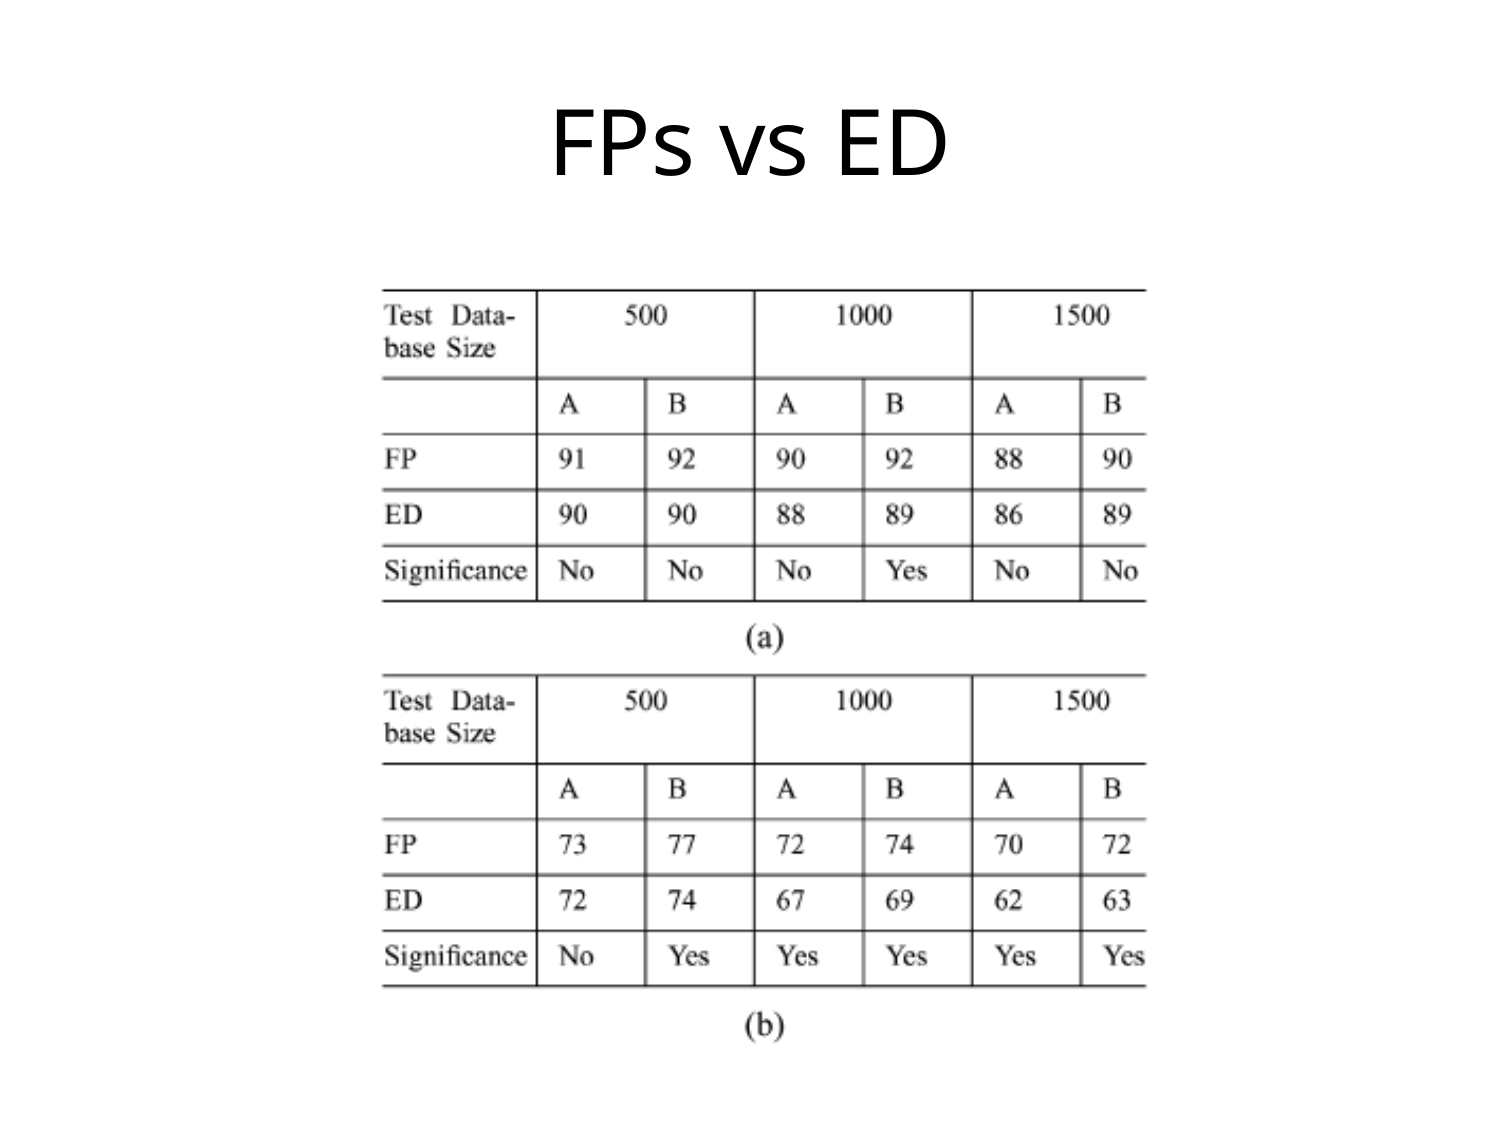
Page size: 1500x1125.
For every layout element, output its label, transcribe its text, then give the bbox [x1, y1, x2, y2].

title FPs vs ED [75, 45, 1425, 233]
picture [362, 273, 1177, 1055]
